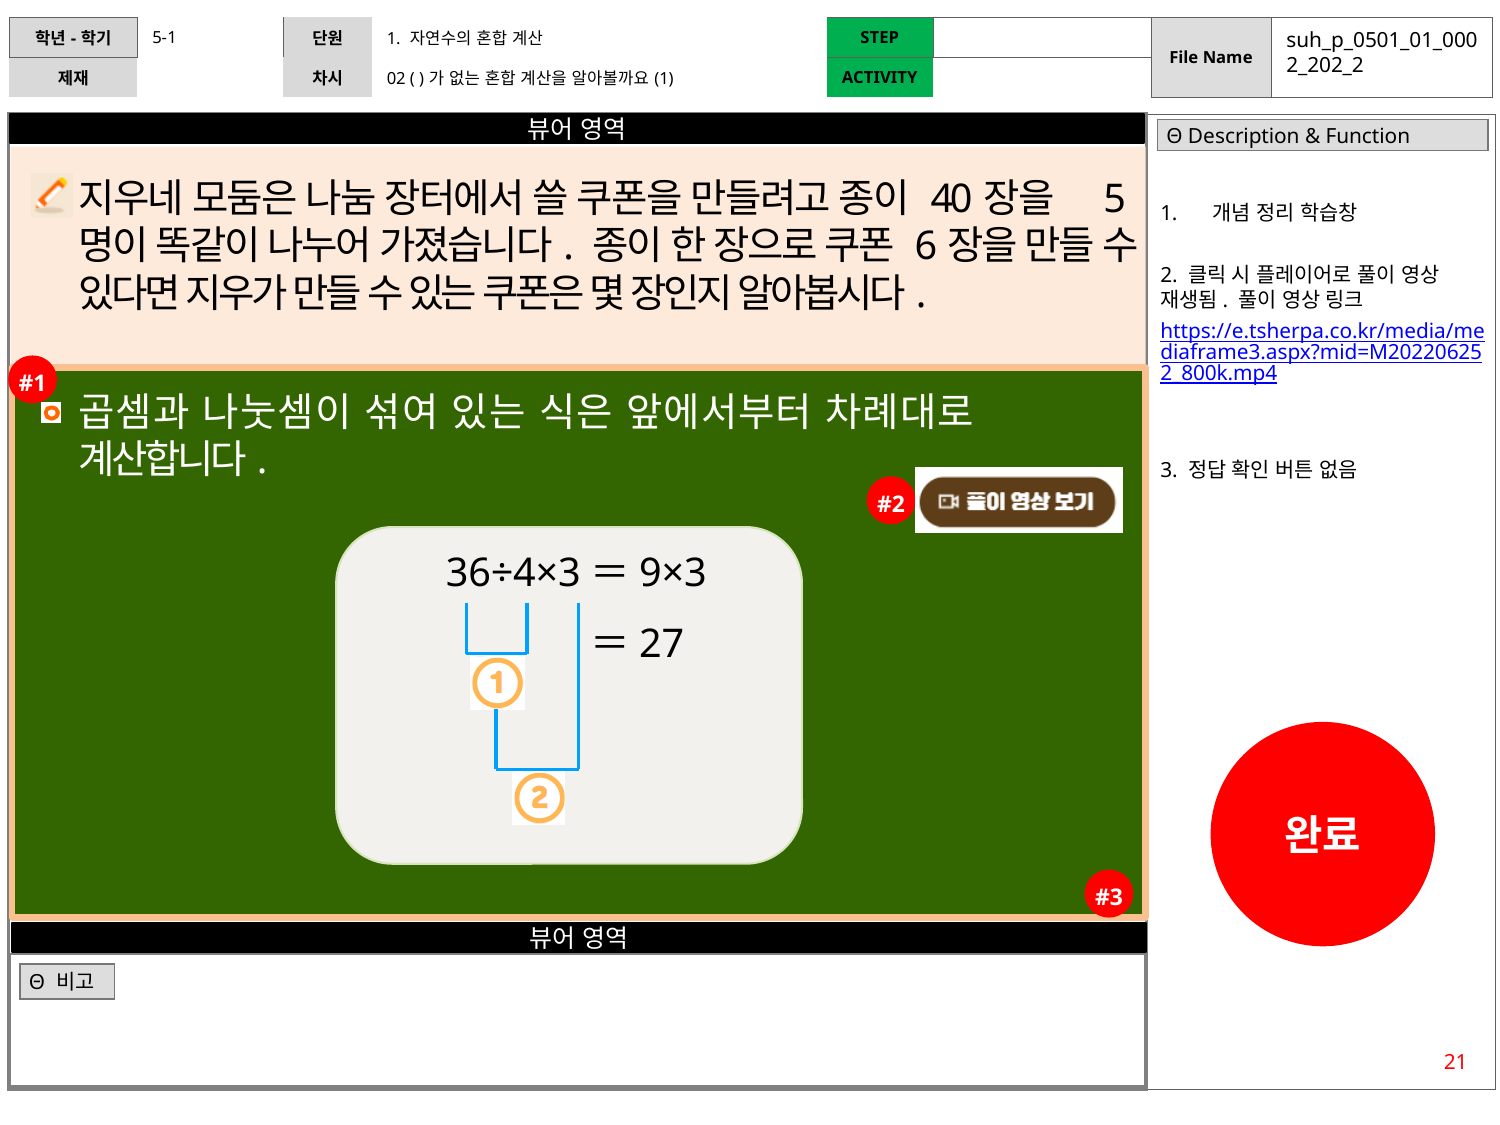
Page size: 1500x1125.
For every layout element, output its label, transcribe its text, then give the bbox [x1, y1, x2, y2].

text_box [10, 365, 1148, 920]
table_header Θ Description & Function [1158, 120, 1487, 150]
text_box [334, 524, 805, 866]
text_box suh_p_0501_01_0002_202_2 [1271, 18, 1500, 84]
text_box 36÷4×3＝9×3 36÷4×3＝27 [431, 539, 928, 673]
text_box 지우네 모둠은 나눔 장터에서 쓸 쿠폰을 만들려고 종이 40장을 5명이 똑같이 나누어 가졌습니다. 종이 한 장으로 쿠폰 6장을 만들 수 있다면 지우가 만들 수 있는 쿠폰은 몇 장인지 알아봅시다. [63, 165, 1145, 323]
text_box #3 [1082, 867, 1136, 920]
text_box 완료 [1208, 719, 1438, 949]
text_box [9, 145, 1148, 365]
picture [40, 402, 61, 423]
picture [915, 467, 1123, 533]
text_box 곱셈과 나눗셈이 섞여 있는 식은 앞에서부터 차례대로 계산합니다. [63, 379, 1134, 490]
picture [31, 173, 73, 218]
picture [511, 770, 565, 825]
text_box #1 [6, 353, 59, 406]
picture [470, 656, 526, 710]
text_box #2 [864, 474, 910, 527]
text_box [칭찬하기 클릭 시 화면] 1. 칭찬하기 버튼 클릭 시 나타나는 텍스트는 아래 3가지 랜덤으로 반영(3가지 중 1개 랜덤) 노력해줘서 고마워! 정말 대단해! 네가 참 자랑스러워! [494, 769, 581, 831]
text_box 개념 정리 학습창 2. 클릭 시 플레이어로 풀이 영상 재생됨. 풀이 영상 링크 https://e.tsherpa.co.kr/media/mediaframe3.aspx?mid=M202206252_800k.mp4 3. 정답 확인 버튼 없음 [1145, 160, 1500, 510]
